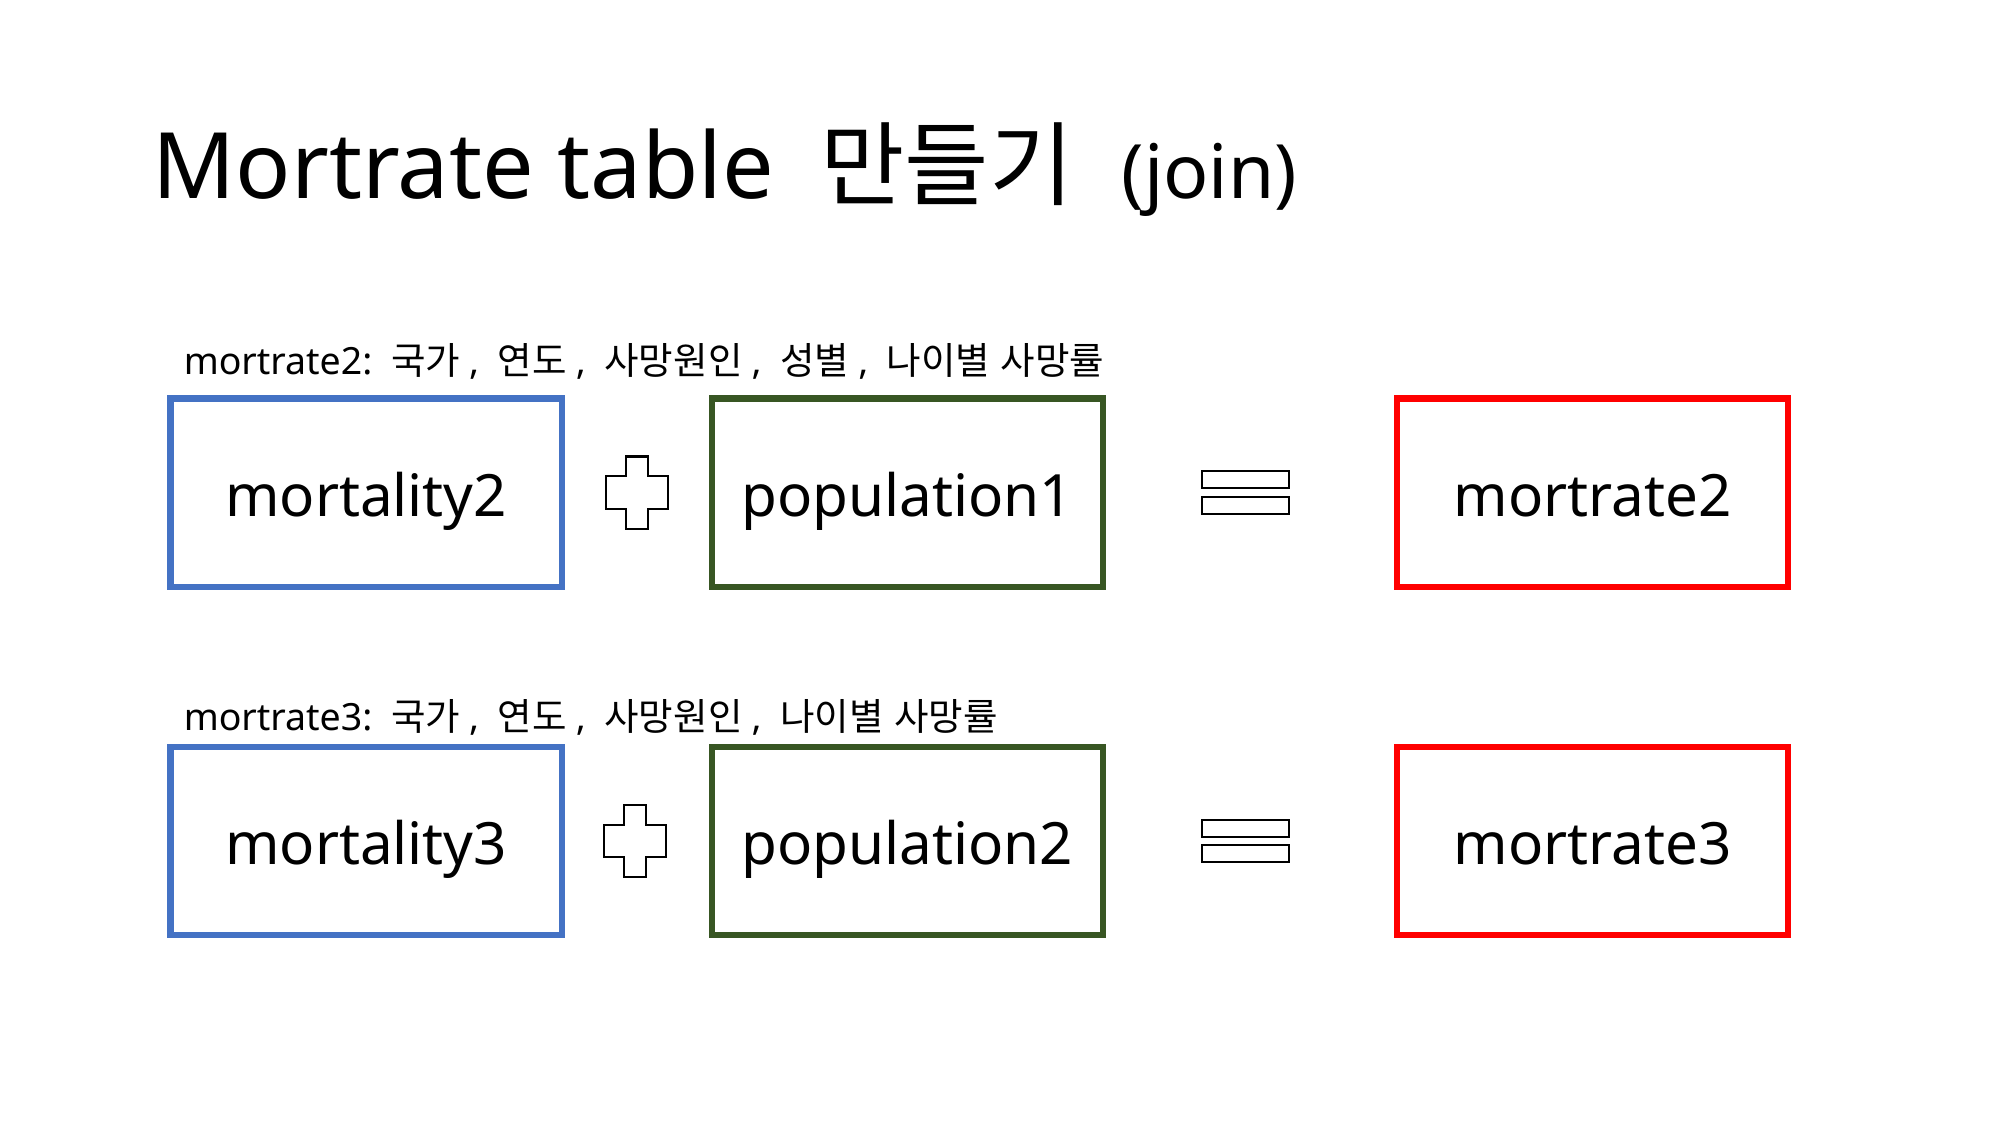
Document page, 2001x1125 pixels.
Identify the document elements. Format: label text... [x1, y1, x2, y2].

text_box [1201, 819, 1290, 838]
text_box population1 [711, 397, 1104, 588]
text_box mortrate3 [1396, 746, 1789, 936]
text_box [1201, 496, 1290, 515]
text_box [603, 804, 667, 878]
text_box mortrate2 [1396, 397, 1789, 588]
text_box [1201, 470, 1290, 489]
text_box mortrate2: 국가, 연도, 사망원인, 성별, 나이별 사망률 [169, 329, 1503, 390]
title Mortrate table 만들기 (join) [137, 59, 1863, 278]
text_box [1201, 844, 1290, 863]
text_box mortrate3: 국가, 연도, 사망원인, 나이별 사망률 [169, 685, 1503, 746]
text_box [605, 455, 669, 530]
text_box population2 [711, 746, 1104, 936]
text_box mortality3 [170, 746, 563, 936]
text_box mortality2 [170, 397, 563, 588]
